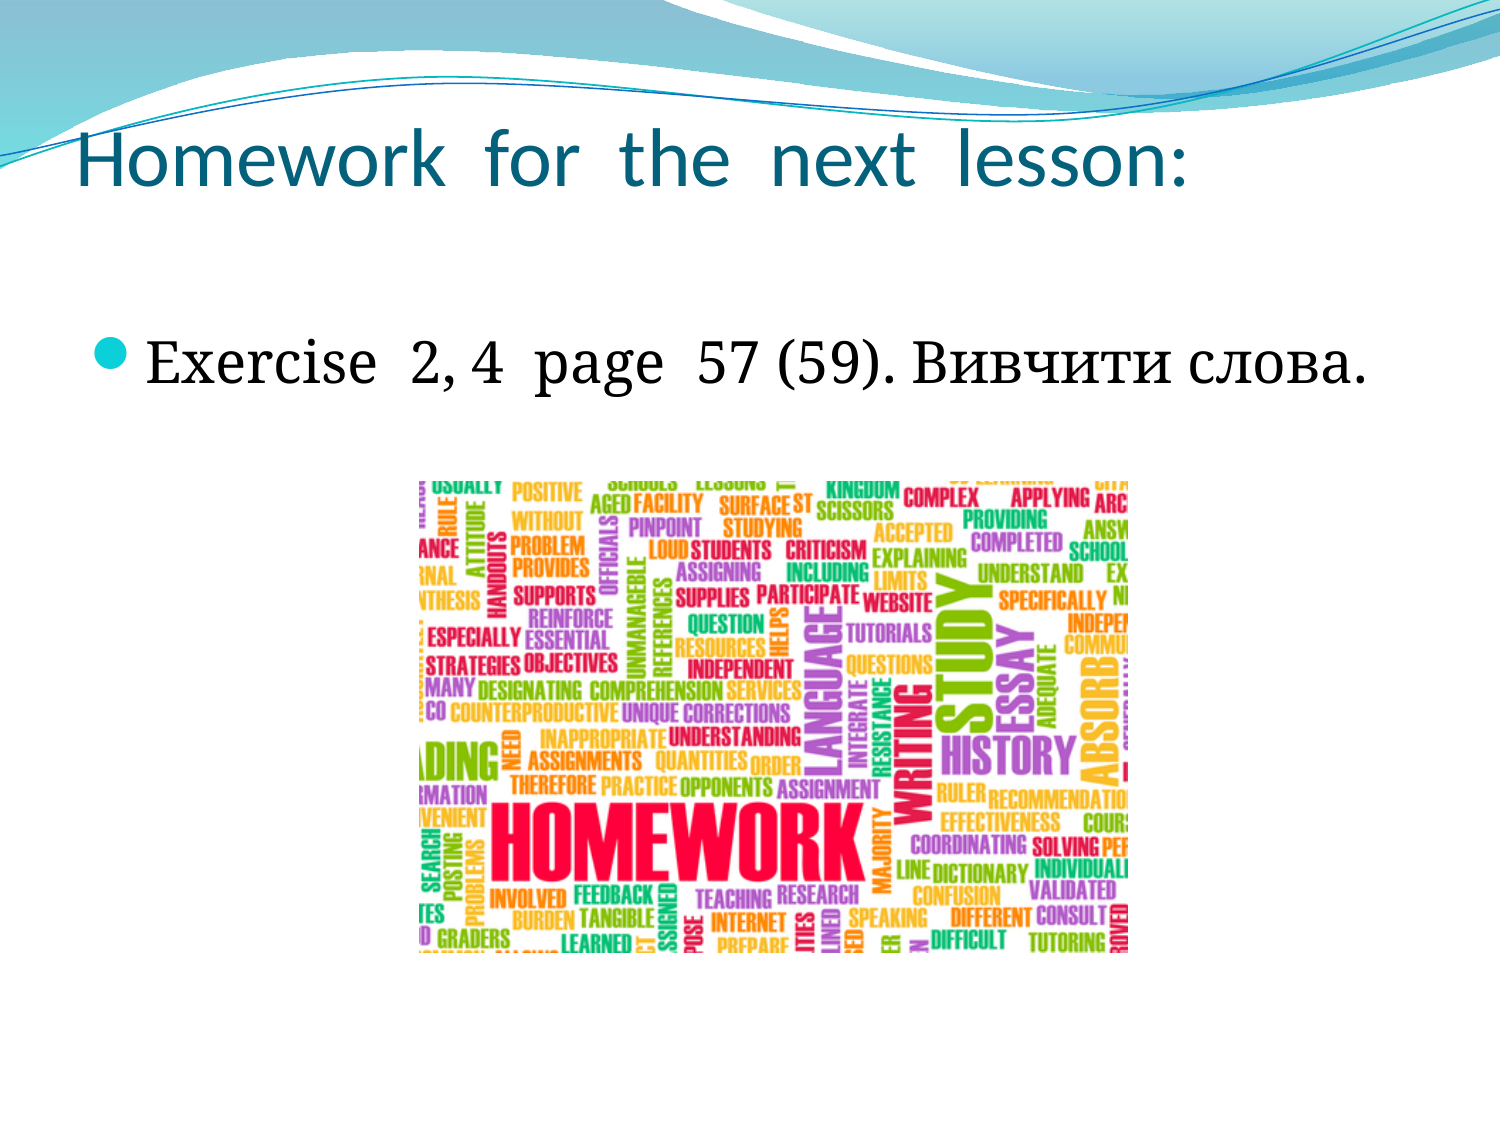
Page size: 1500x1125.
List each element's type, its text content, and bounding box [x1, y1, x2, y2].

picture [418, 481, 1129, 953]
list Exercіse 2, 4 page 57 (59). Вивчити слова. [75, 317, 1425, 1038]
title Homework for the next lesson: [75, 113, 1425, 303]
